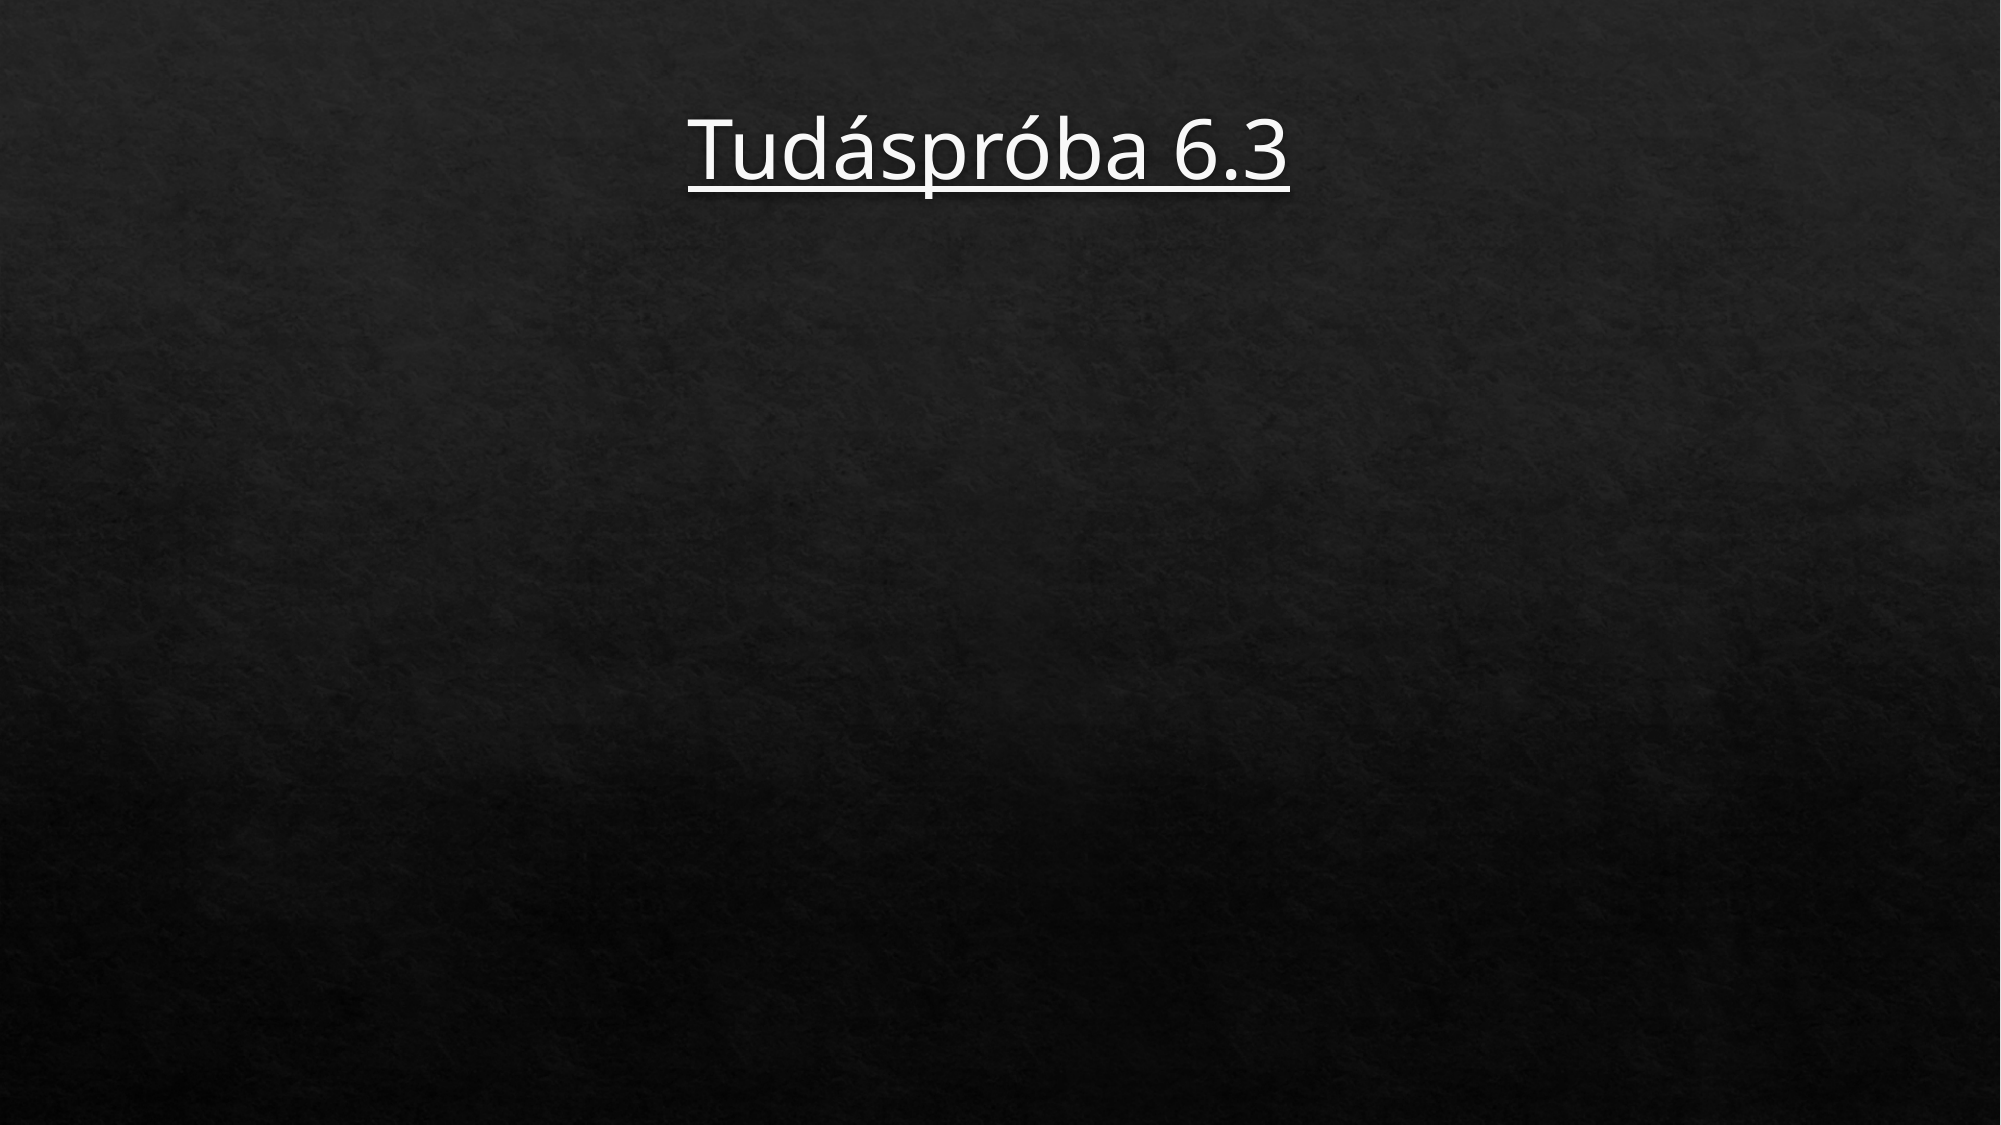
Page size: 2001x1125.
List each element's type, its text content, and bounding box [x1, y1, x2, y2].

title Tudáspróba 6.3 [139, 67, 1839, 227]
